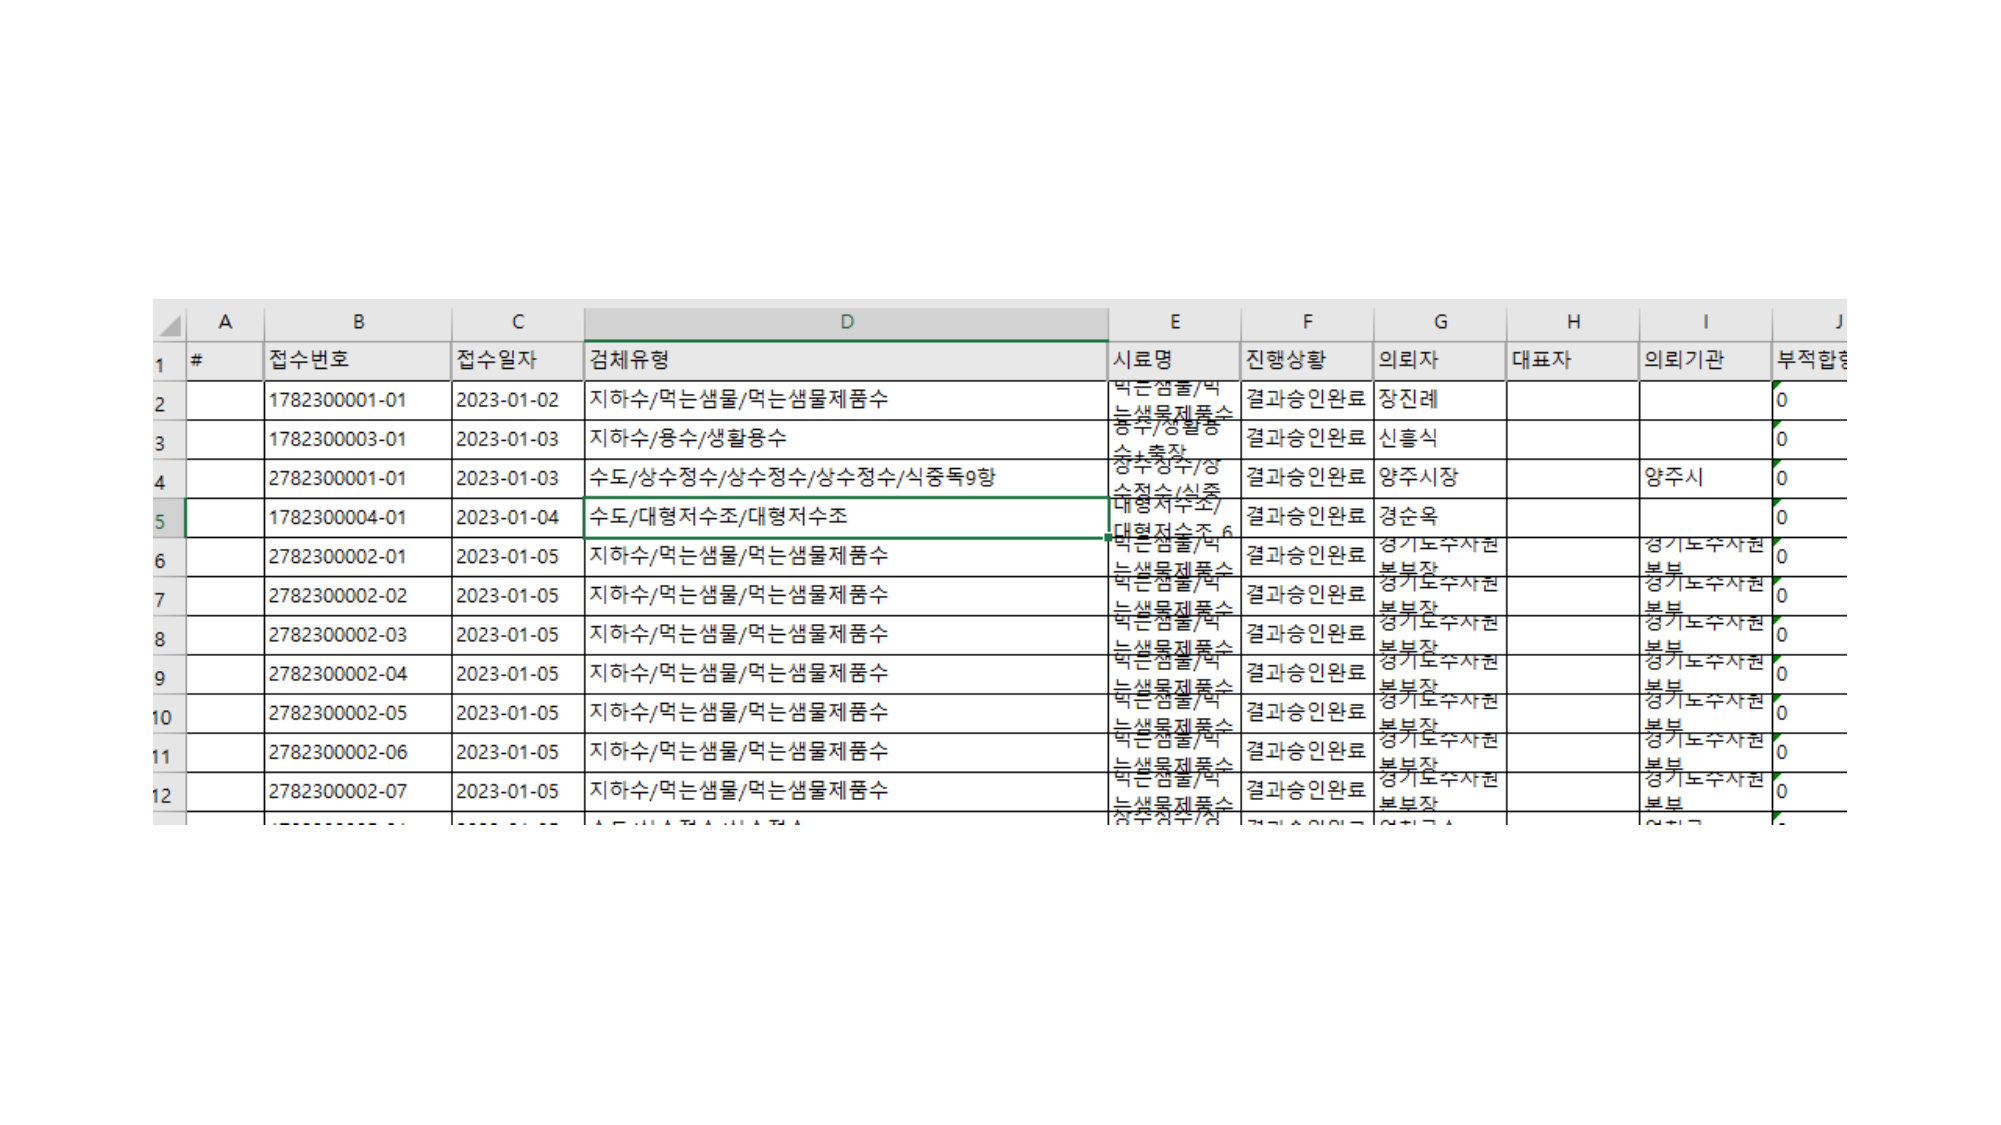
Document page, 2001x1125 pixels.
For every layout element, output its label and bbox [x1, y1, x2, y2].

picture [152, 299, 1847, 825]
